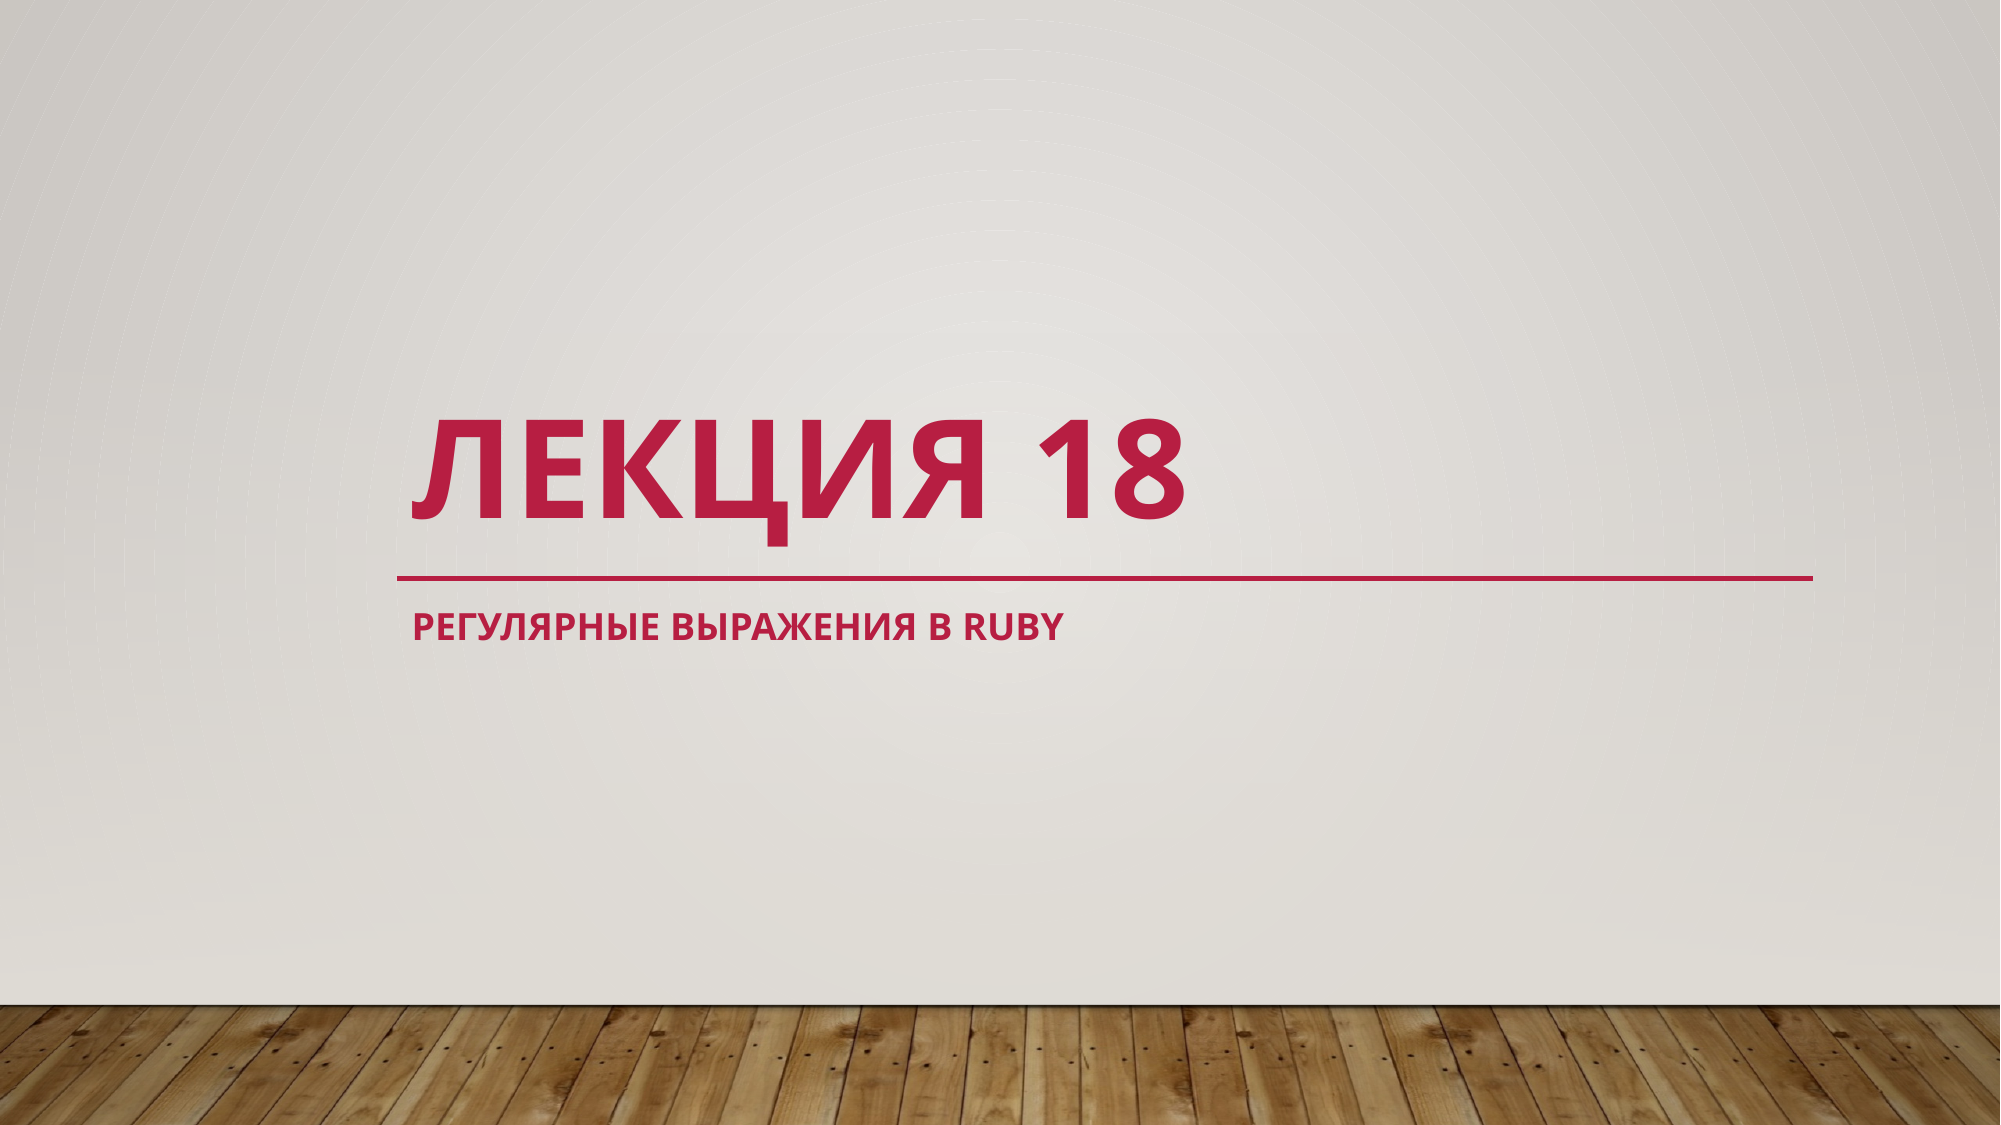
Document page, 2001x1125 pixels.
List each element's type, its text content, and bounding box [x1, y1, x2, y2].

subtitle Регулярные выражения в Ruby [396, 579, 1814, 740]
title Лекция 18 [396, 131, 1814, 549]
picture [0, 1005, 2000, 1125]
